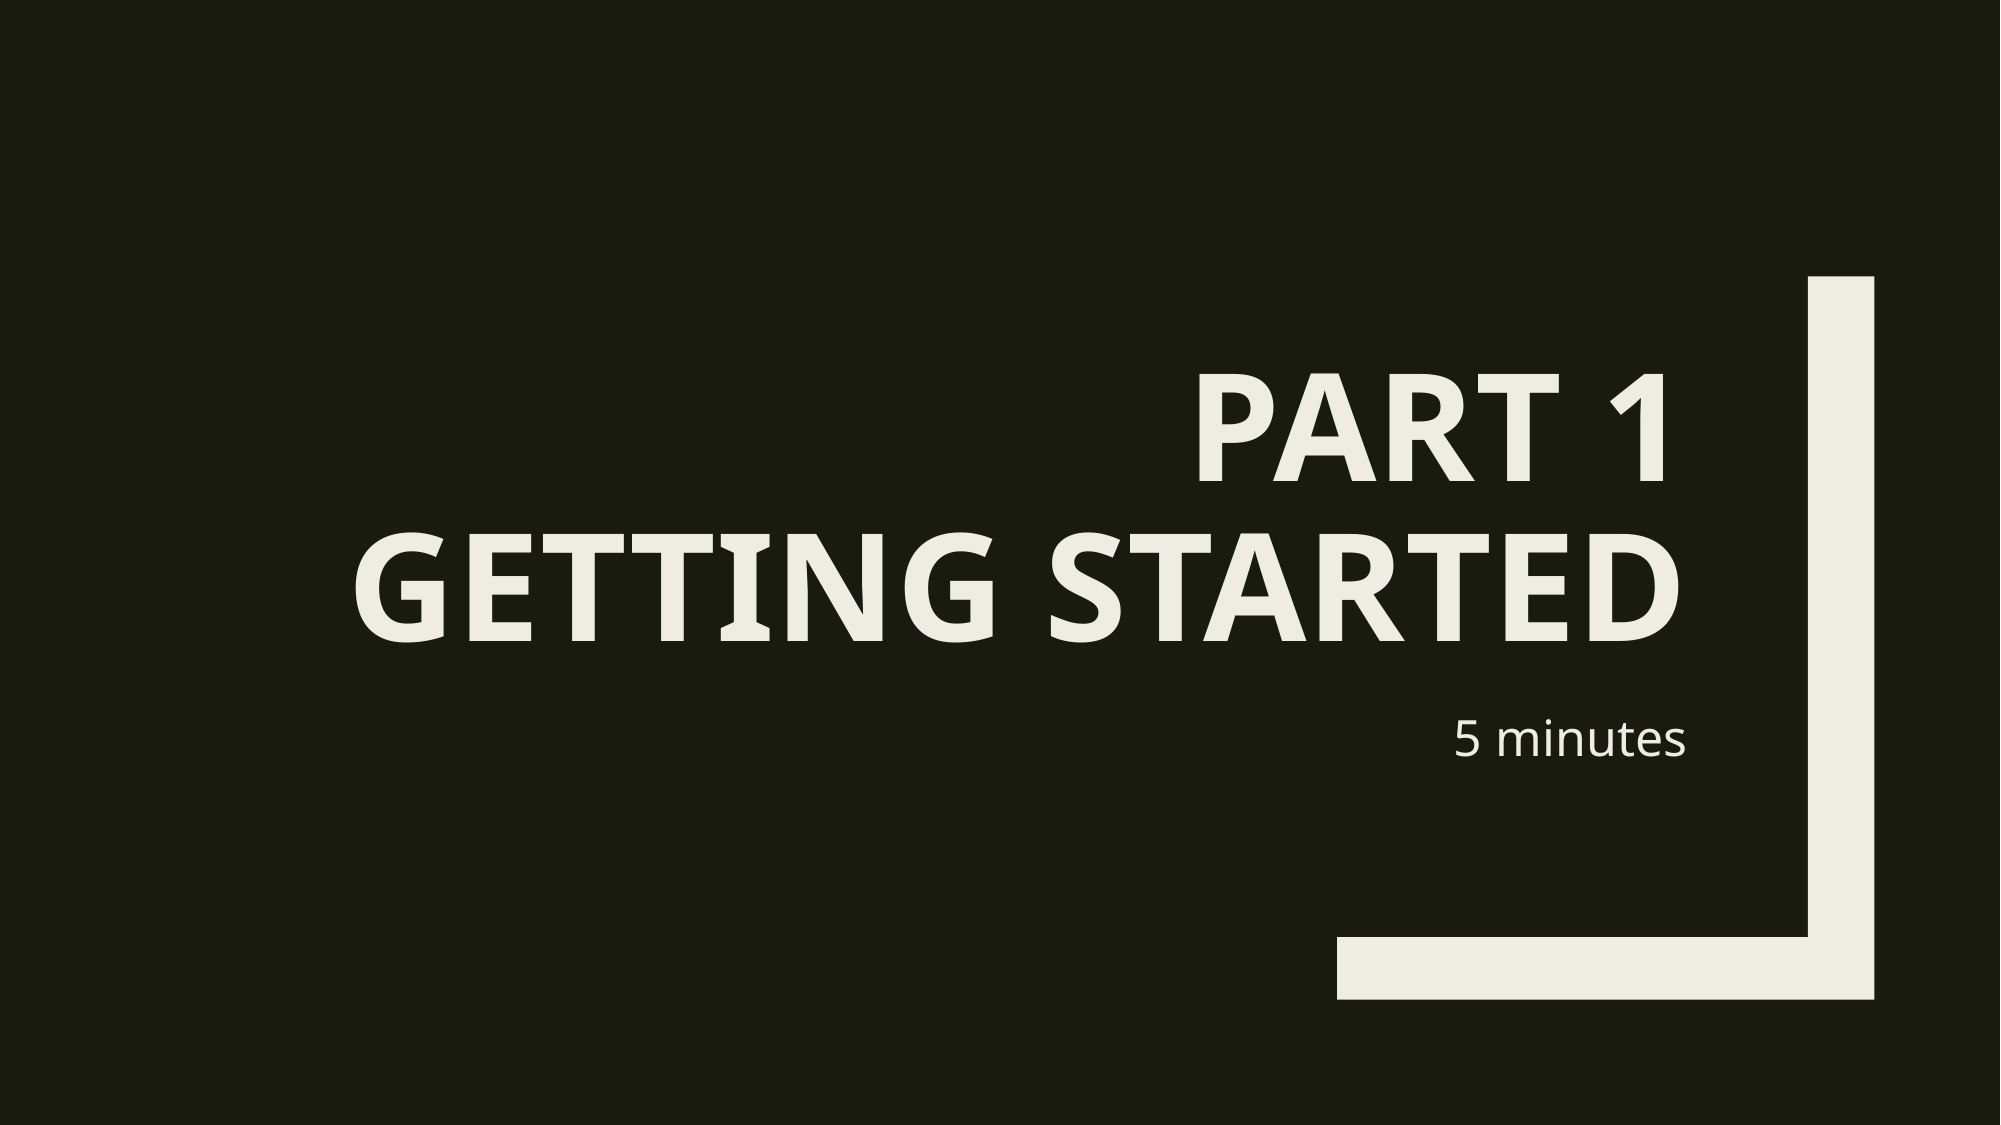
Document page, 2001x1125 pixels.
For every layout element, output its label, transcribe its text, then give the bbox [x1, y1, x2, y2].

title PART 1 GETTING STARTED [125, 213, 1703, 682]
list 5 minutes [125, 691, 1703, 880]
